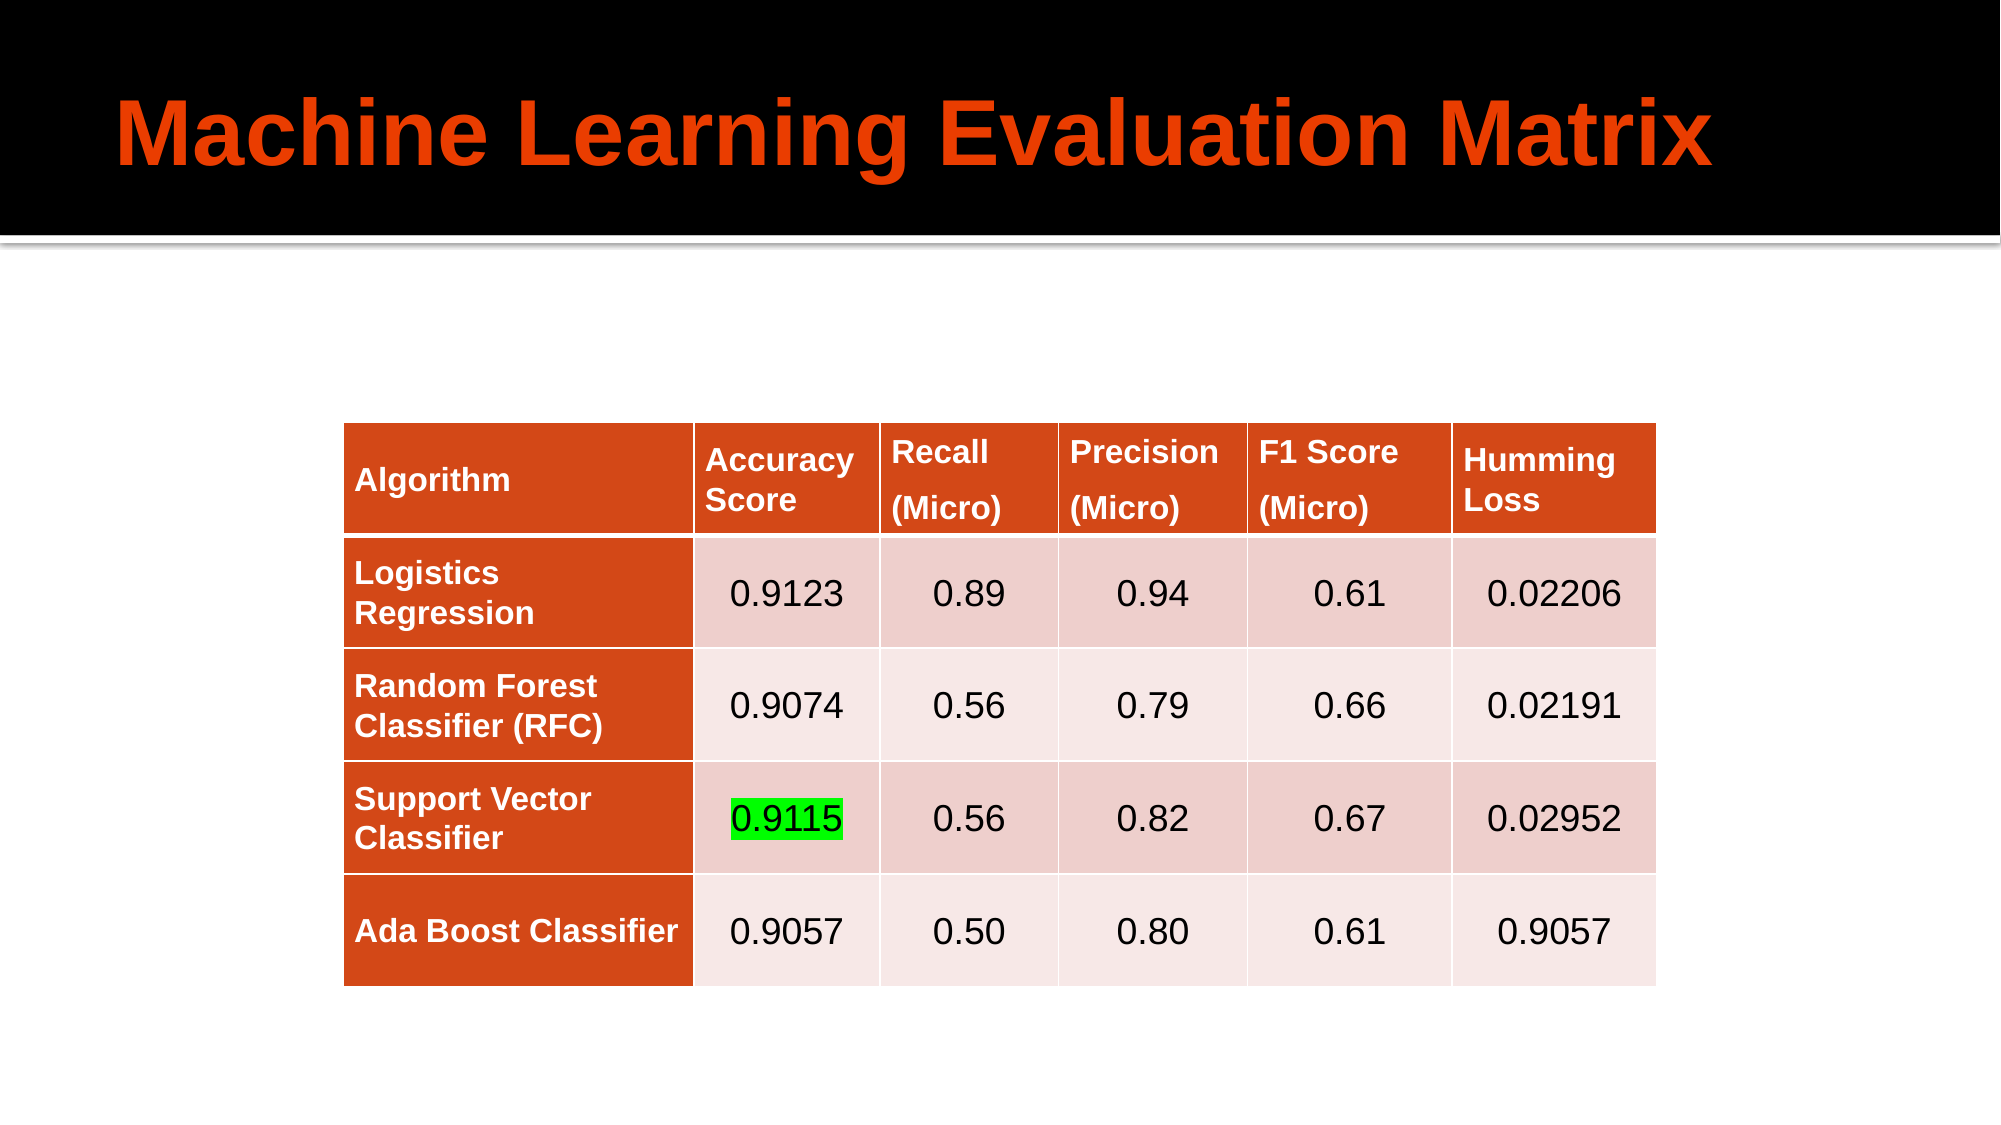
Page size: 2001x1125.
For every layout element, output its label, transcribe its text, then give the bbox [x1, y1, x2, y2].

table_cell 0.56 [881, 649, 1058, 760]
title Machine Learning Evaluation Matrix [99, 25, 1900, 231]
table_cell Random Forest Classifier (RFC) [344, 649, 693, 760]
table_cell 0.94 [1059, 538, 1247, 647]
table_cell 0.9115 [695, 762, 879, 873]
table_cell 0.61 [1248, 875, 1451, 986]
table_cell 0.66 [1248, 649, 1451, 760]
table_cell 0.9057 [1453, 875, 1656, 986]
table_cell 0.89 [881, 538, 1058, 647]
table_cell 0.79 [1059, 649, 1247, 760]
table_cell 0.67 [1248, 762, 1451, 873]
table_cell 0.9057 [695, 875, 879, 986]
table_cell 0.56 [881, 762, 1058, 873]
table_cell Support Vector Classifier [344, 762, 693, 873]
table_header F1 Score (Micro) [1248, 423, 1451, 533]
table_cell 0.9074 [695, 649, 879, 760]
table_cell Logistics Regression [344, 538, 693, 647]
table_header Algorithm [344, 423, 693, 533]
table_header Recall (Micro) [881, 423, 1058, 533]
table_cell 0.02952 [1453, 762, 1656, 873]
table_cell 0.50 [881, 875, 1058, 986]
table_cell 0.02206 [1453, 538, 1656, 647]
table_cell 0.82 [1059, 762, 1247, 873]
table_cell Ada Boost Classifier [344, 875, 693, 986]
table_cell 0.80 [1059, 875, 1247, 986]
table_cell 0.61 [1248, 538, 1451, 647]
table_cell 0.9123 [695, 538, 879, 647]
table_cell 0.02191 [1453, 649, 1656, 760]
table_header Humming Loss [1453, 423, 1656, 533]
table_header Accuracy Score [695, 423, 879, 533]
table_header Precision (Micro) [1059, 423, 1247, 533]
